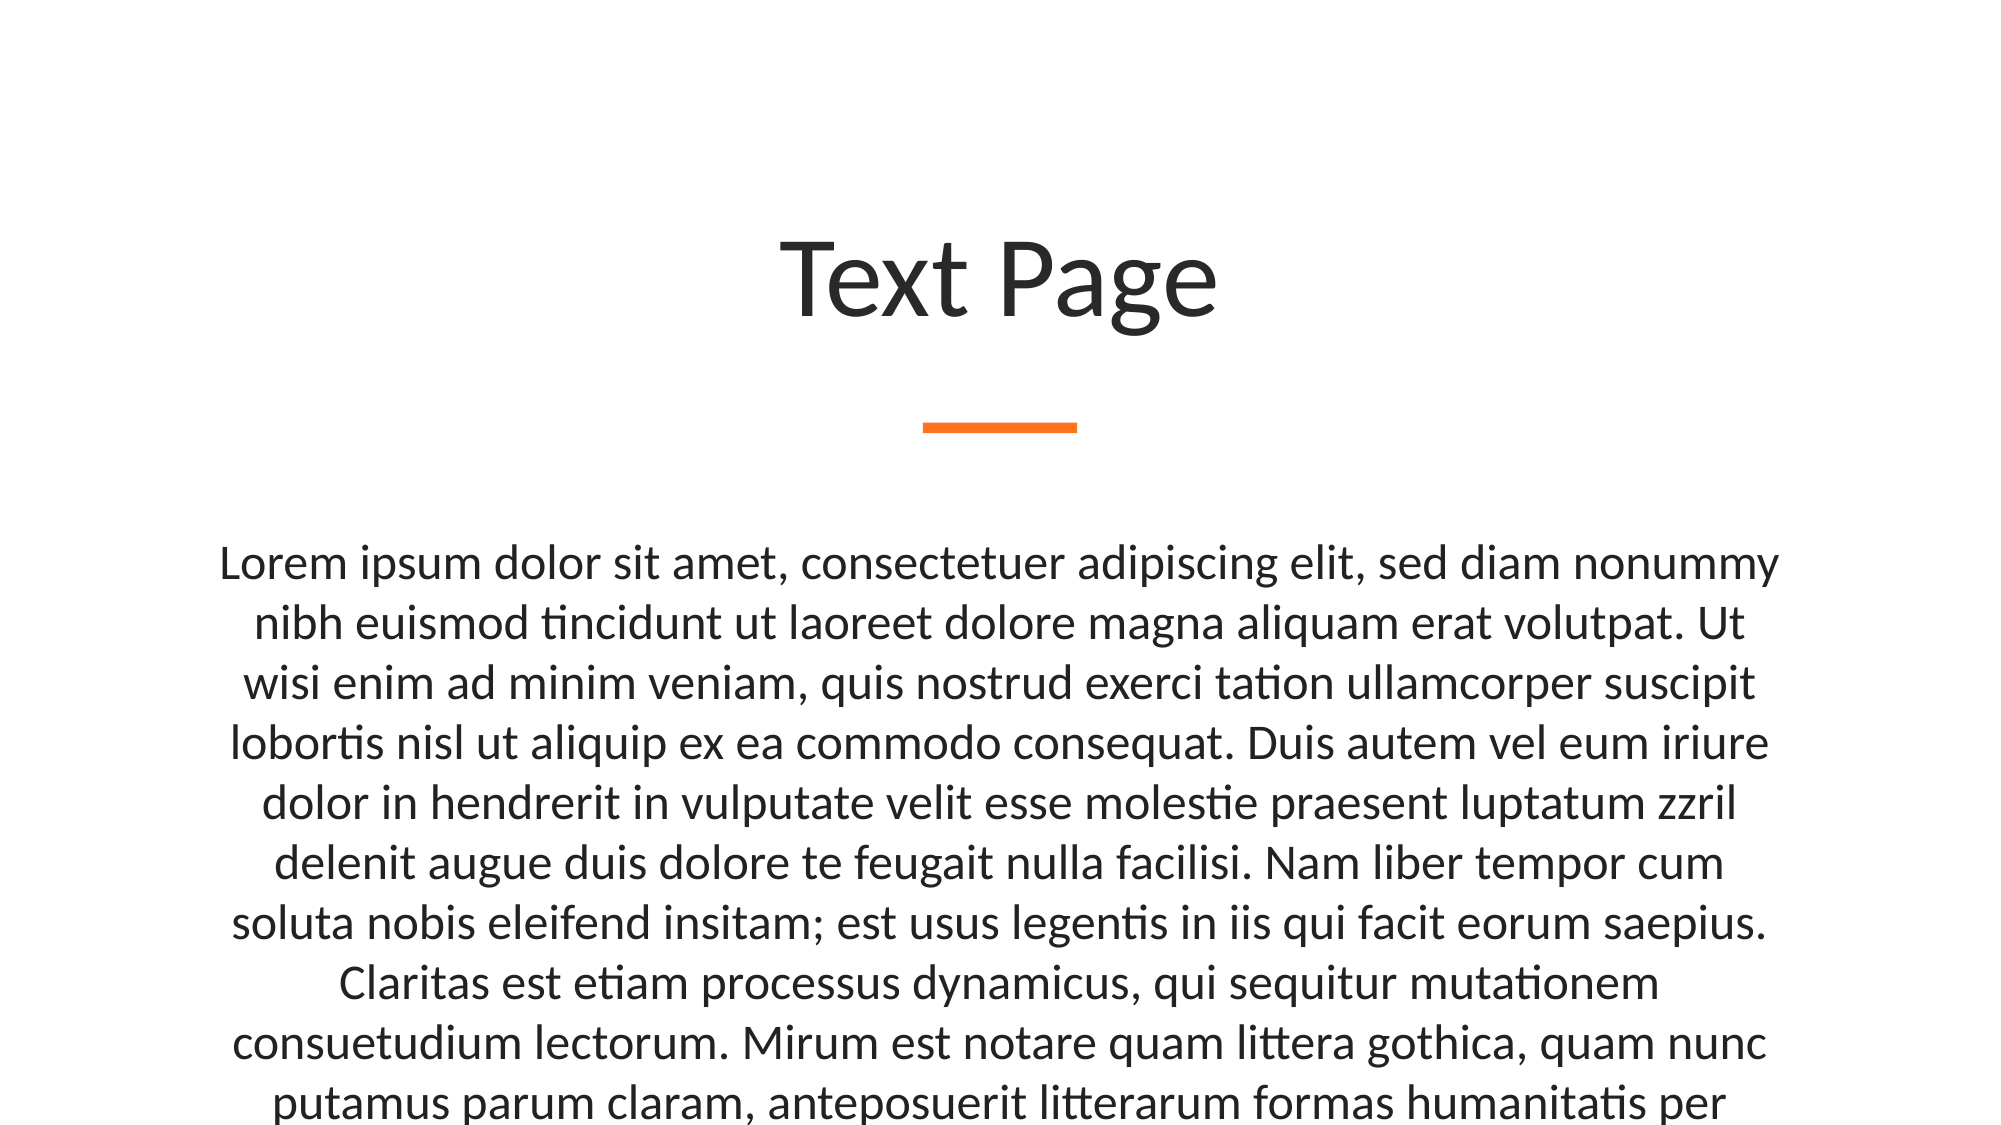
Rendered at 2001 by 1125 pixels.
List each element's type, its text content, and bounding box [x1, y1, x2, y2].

text_box Text Page [221, 223, 1779, 343]
text_box Lorem ipsum dolor sit amet, consectetuer adipiscing elit, sed diam nonummy nibh euismod tincidunt ut laoreet dolore magna aliquam erat volutpat. Ut wisi enim ad minim veniam, quis nostrud exerci tation ullamcorper suscipit lobortis nisl ut aliquip ex ea commodo consequat. Duis autem vel eum iriure dolor in hendrerit in vulputate velit esse molestie praesent luptatum zzril delenit augue duis dolore te feugait nulla facilisi. Nam liber tempor cum soluta nobis eleifend insitam; est usus legentis in iis qui facit eorum saepius. Claritas est etiam processus dynamicus, qui sequitur mutationem consuetudium lectorum. Mirum est notare quam littera gothica, quam nunc putamus parum claram, anteposuerit litterarum formas humanitatis per seacula quarta decima et quinta decima. Eodem modo typi, qui nunc nobis videntur parum clari, fiant sollemnes in futurum. [214, 525, 1785, 1012]
